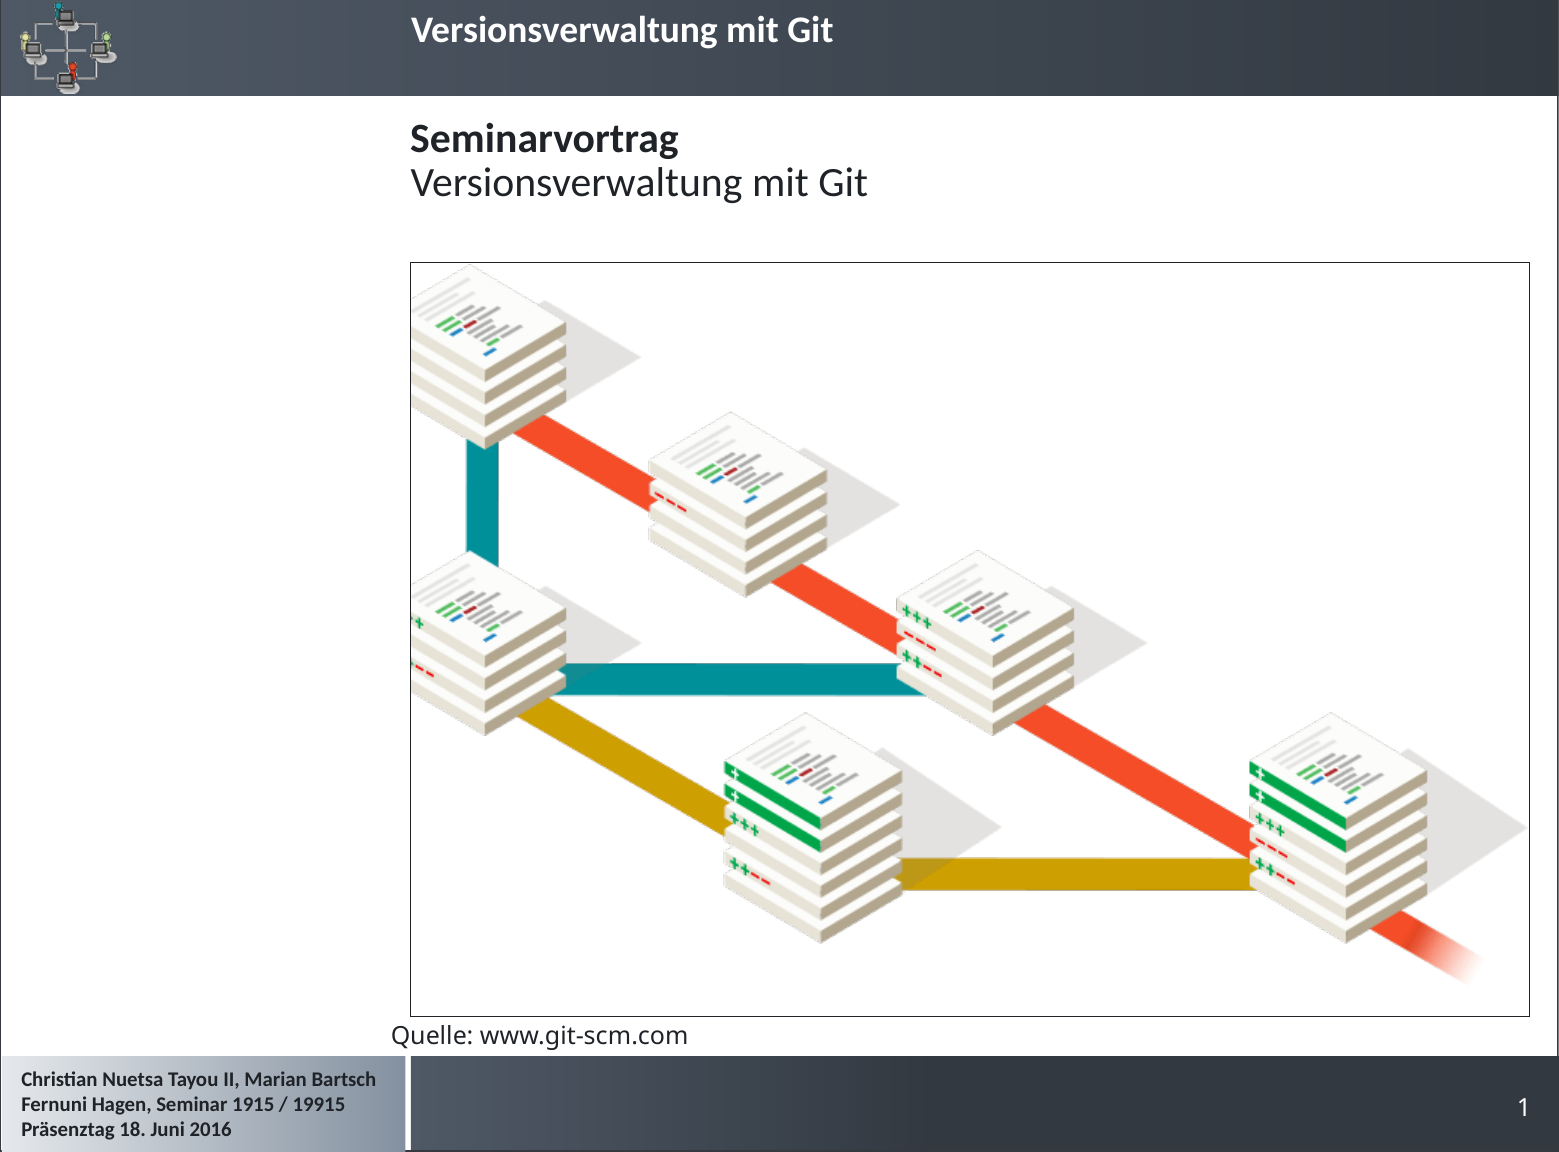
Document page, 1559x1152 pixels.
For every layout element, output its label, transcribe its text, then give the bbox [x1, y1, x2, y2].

text_box Quelle: www.git-scm.com [390, 1016, 689, 1051]
title Seminarvortrag [410, 114, 1523, 161]
picture [12, 0, 117, 94]
list Versionsverwaltung mit Git [410, 161, 1523, 205]
slide_number 1 [1459, 1096, 1532, 1126]
picture [410, 262, 1530, 1017]
